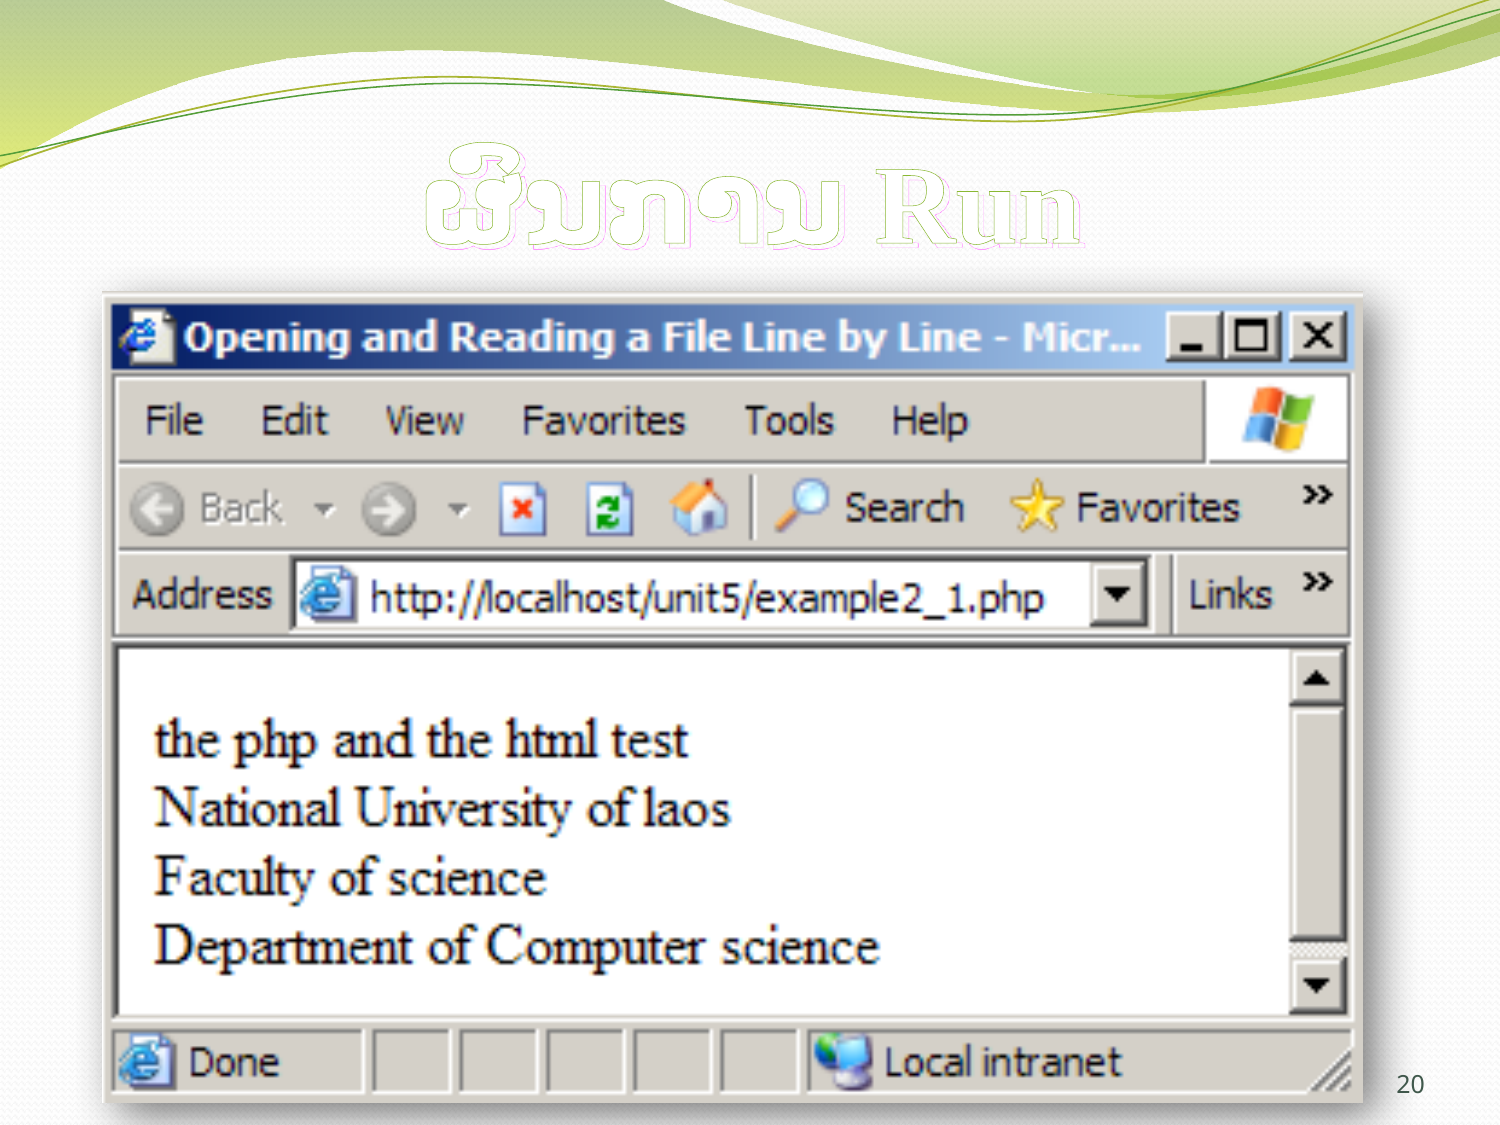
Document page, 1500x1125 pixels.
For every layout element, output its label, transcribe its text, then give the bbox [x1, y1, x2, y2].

slide_number 20 [1369, 1042, 1425, 1103]
title ຜົນການ Run [75, 78, 1425, 266]
picture [102, 291, 1363, 1103]
